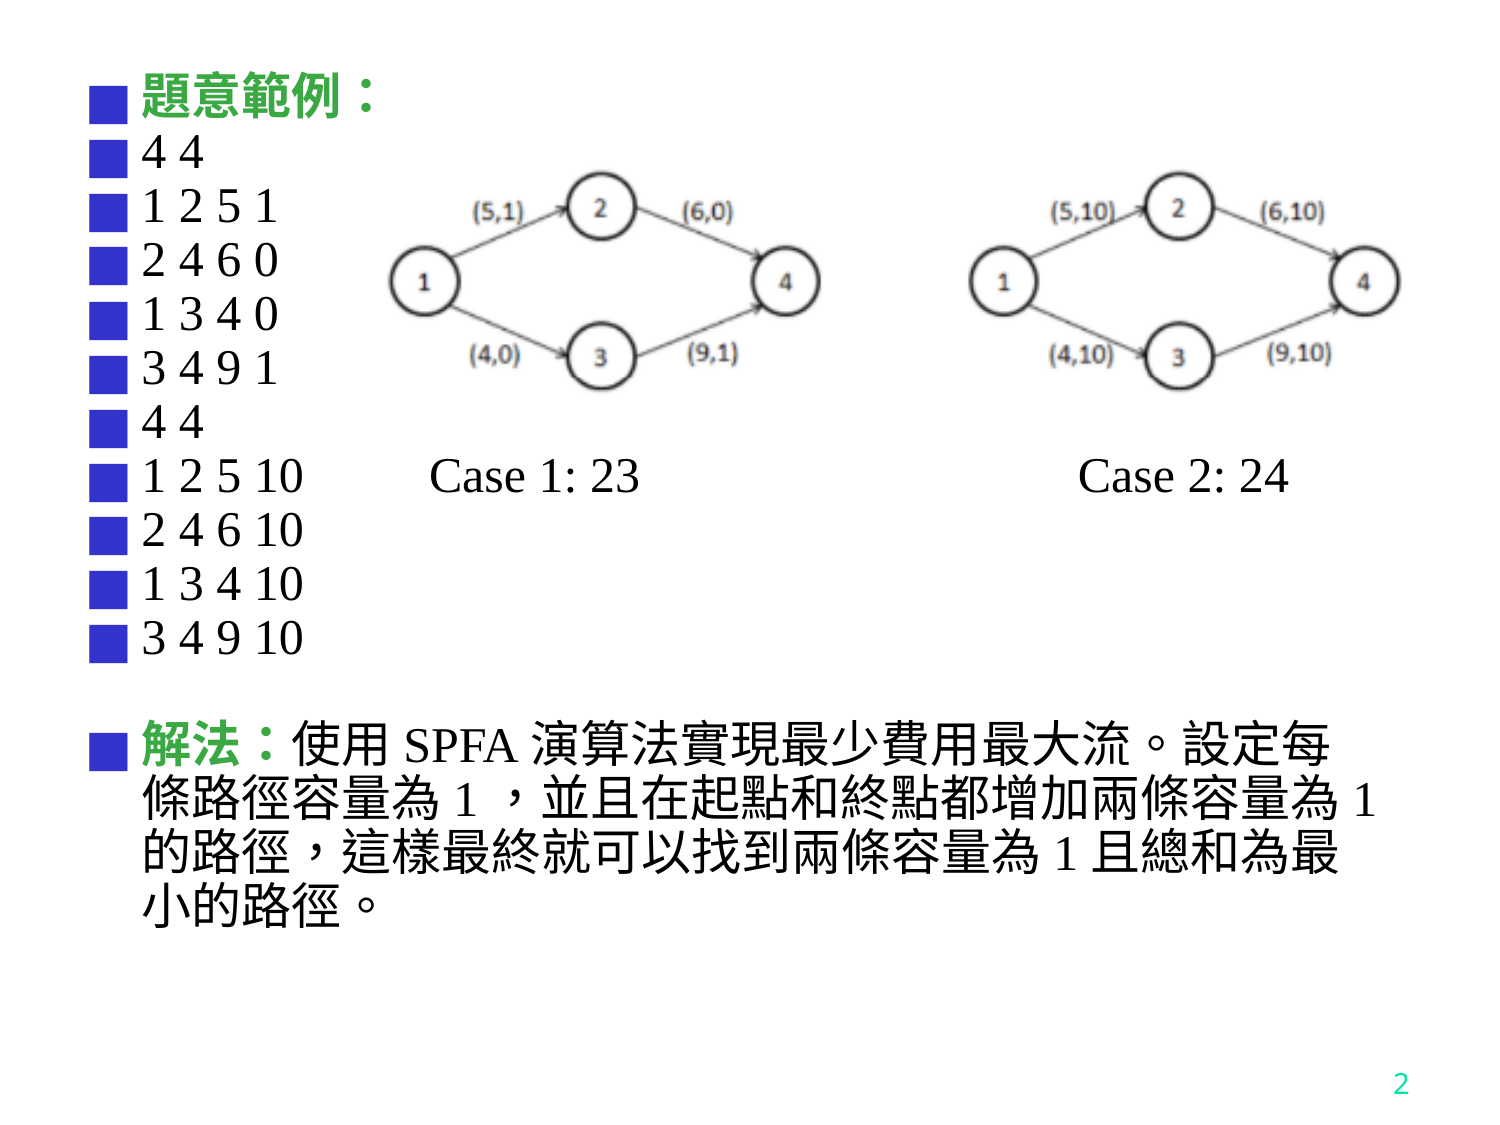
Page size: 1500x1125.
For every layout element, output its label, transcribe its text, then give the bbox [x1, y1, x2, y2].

slide_number 2 [1112, 1037, 1425, 1113]
picture [370, 152, 1423, 402]
list 題意範例： 4 4 1 2 5 1 2 4 6 0 1 3 4 0 3 4 9 1 4 4 1 2 5 10 Case 1: 23 Case 2: 24 2 4 6 10 1 3 4 10 3 4 9 10 解法：使用SPFA演算法實現最少費用最大流。設定每條路徑容量為1，並且在起點和終點都增加兩條容量為1的路徑，這樣最終就可以找到兩條容量為1且總和為最小的路徑。 [70, 64, 1396, 987]
